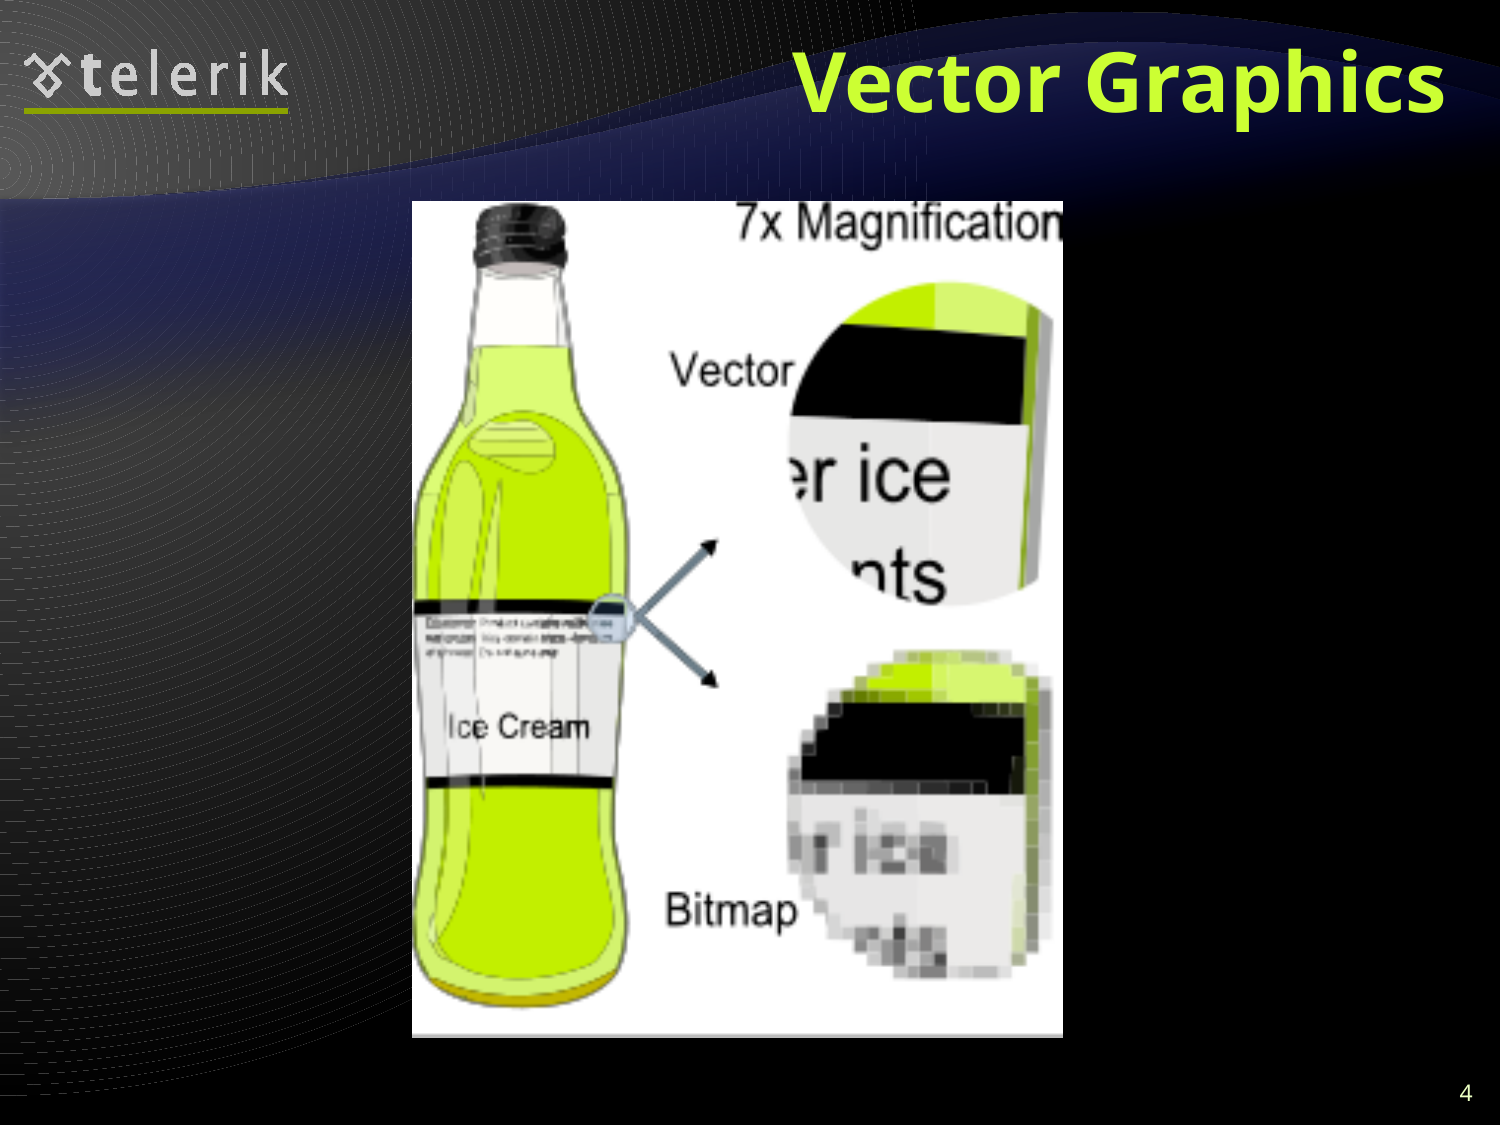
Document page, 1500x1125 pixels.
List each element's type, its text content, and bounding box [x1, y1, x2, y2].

picture [24, 49, 288, 114]
slide_number 4 [1412, 1074, 1488, 1113]
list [412, 201, 1063, 1038]
title Vector Graphics [300, 12, 1463, 163]
